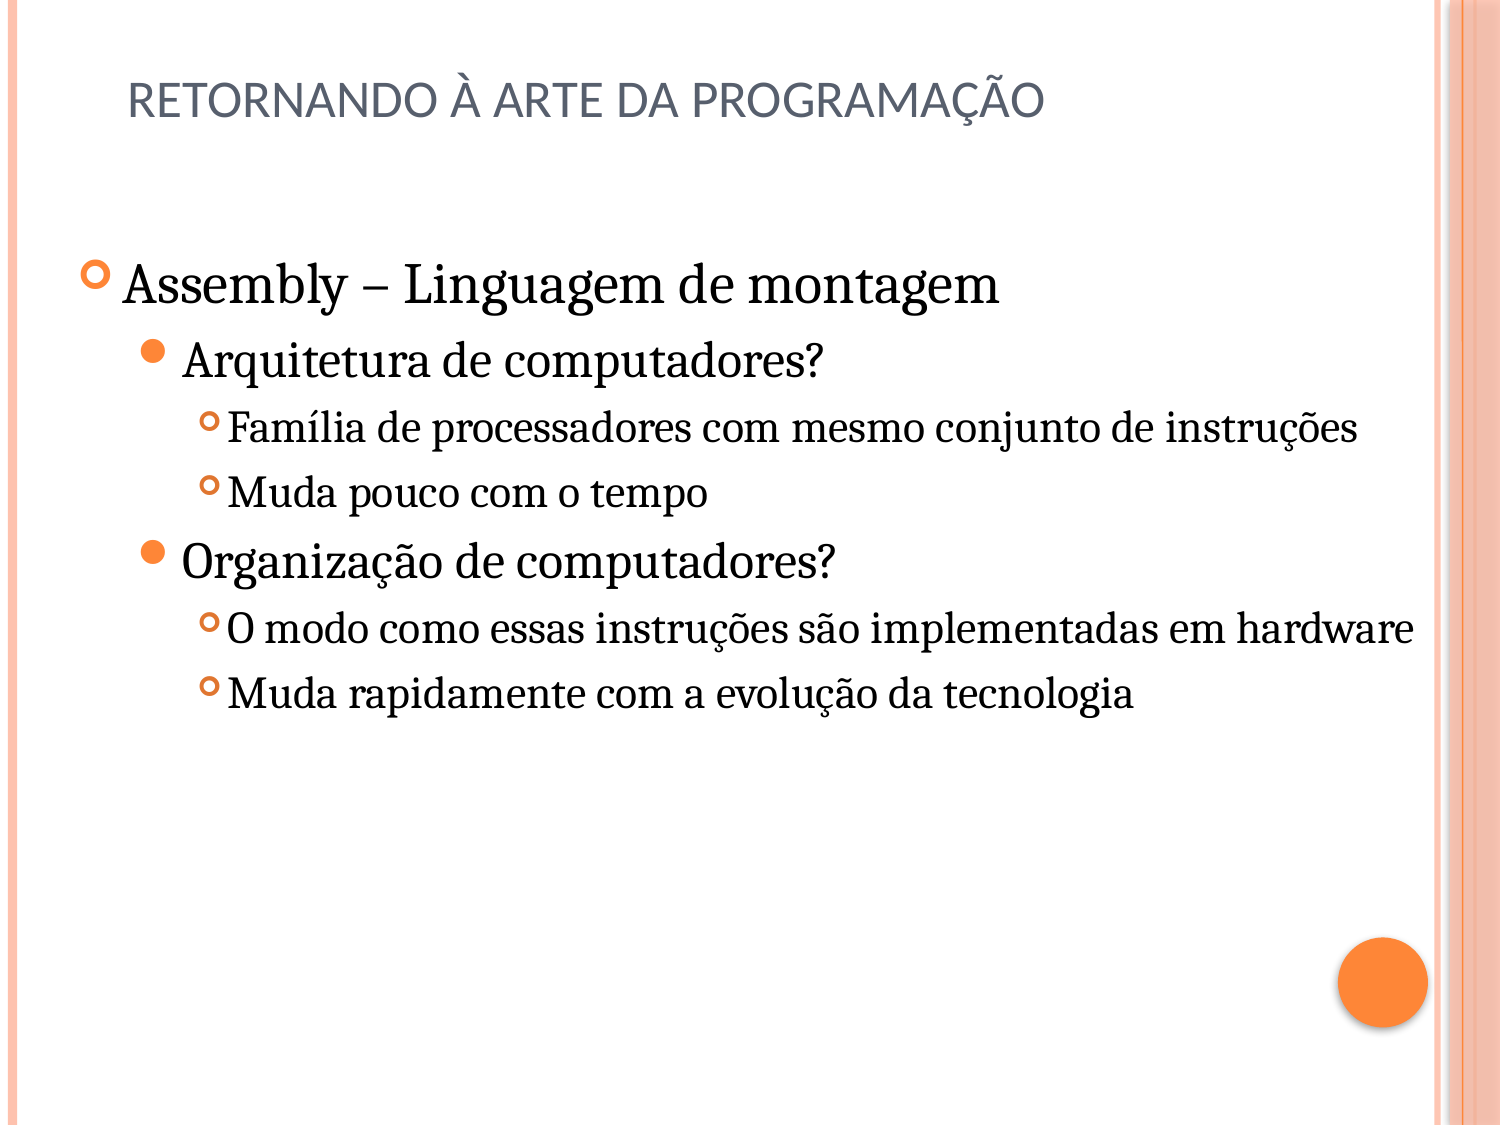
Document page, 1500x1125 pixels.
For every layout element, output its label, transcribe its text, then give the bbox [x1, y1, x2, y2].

list Assembly – Linguagem de montagem Arquitetura de computadores? Família de processadores com mesmo conjunto de instruções Muda pouco com o tempo Organização de computadores? O modo como essas instruções são implementadas em hardware Muda rapidamente com a evolução da tecnologia [62, 237, 1450, 1075]
title Retornando à arte da programação [112, 55, 1388, 137]
